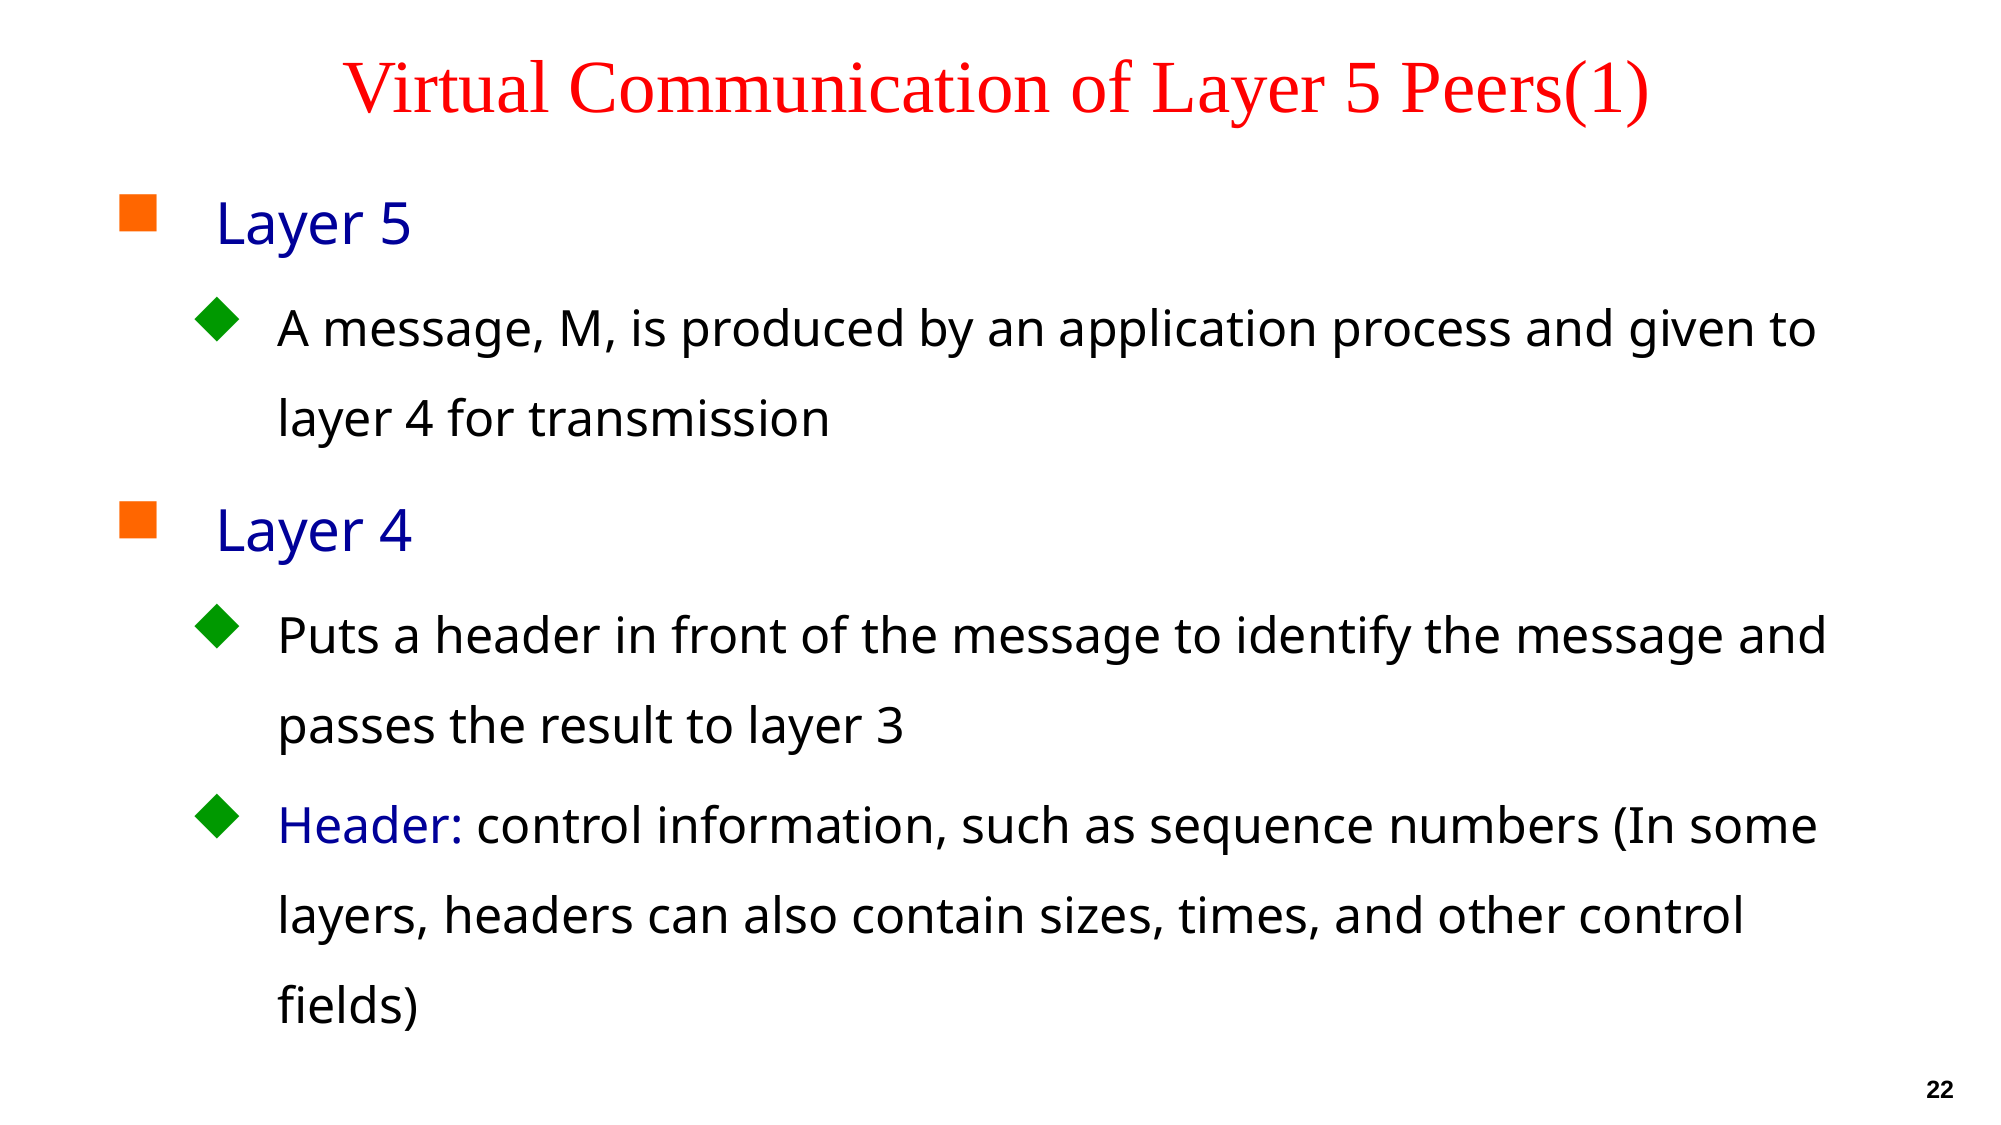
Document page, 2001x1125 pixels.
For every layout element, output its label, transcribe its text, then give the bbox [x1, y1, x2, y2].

list Layer 5 A message, M, is produced by an application process and given to layer 4 for transmission Layer 4 Puts a header in front of the message to identify the message and passes the result to layer 3 Header: control information, such as sequence numbers (In some layers, headers can also contain sizes, times, and other control fields) [99, 144, 1896, 1029]
title Virtual Communication of Layer 5 Peers(1) [275, 25, 1719, 141]
